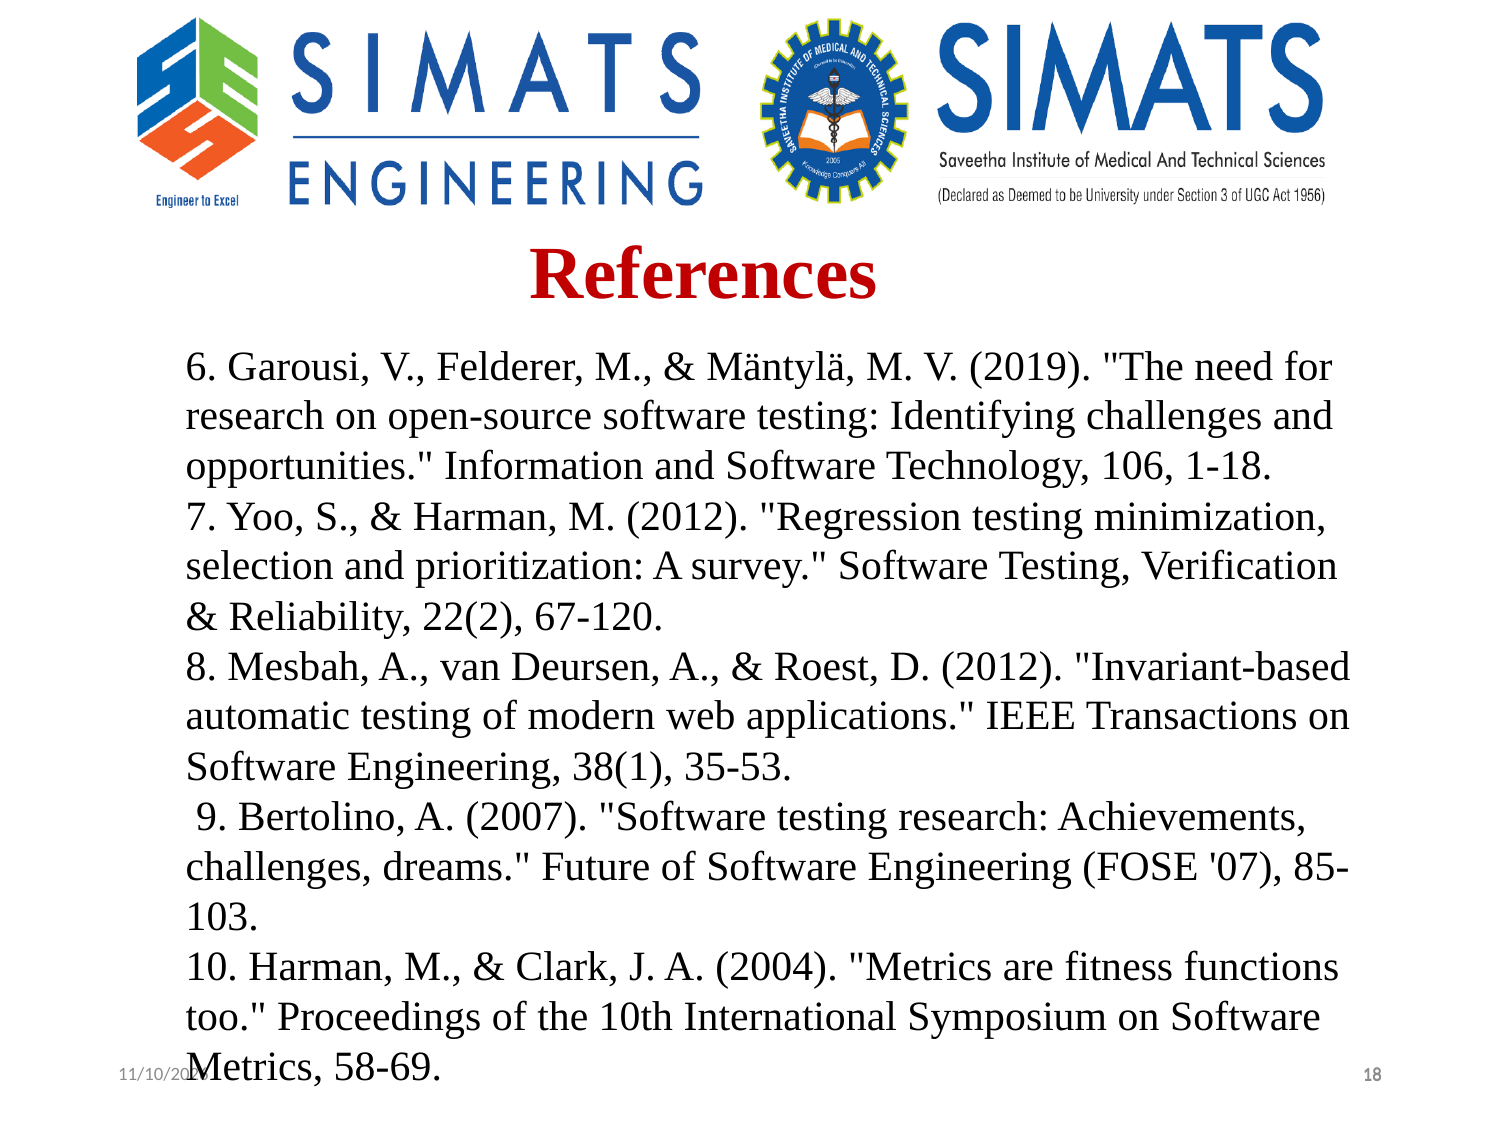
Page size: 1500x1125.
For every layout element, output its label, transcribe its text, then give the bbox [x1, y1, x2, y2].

text_box [63, 343, 1450, 1125]
text_box References [88, 226, 1319, 343]
text_box 6. Garousi, V., Felderer, M., & Mäntylä, M. V. (2019). "The need for research on open-source software testing: Identifying challenges and opportunities." Information and Software Technology, 106, 1-18. 7. Yoo, S., & Harman, M. (2012). "Regression testing minimization, selection and prioritization: A survey." Software Testing, Verification & Reliability, 22(2), 67-120. 8. Mesbah, A., van Deursen, A., & Roest, D. (2012). "Invariant-based automatic testing of modern web applications." IEEE Transactions on Software Engineering, 38(1), 35-53. 9. Bertolino, A. (2007). "Software testing research: Achievements, challenges, dreams." Future of Software Engineering (FOSE '07), 85-103. 10. Harman, M., & Clark, J. A. (2004). "Metrics are fitness functions too." Proceedings of the 10th International Symposium on Software Metrics, 58-69. [170, 330, 1371, 1096]
picture [137, 17, 1325, 208]
